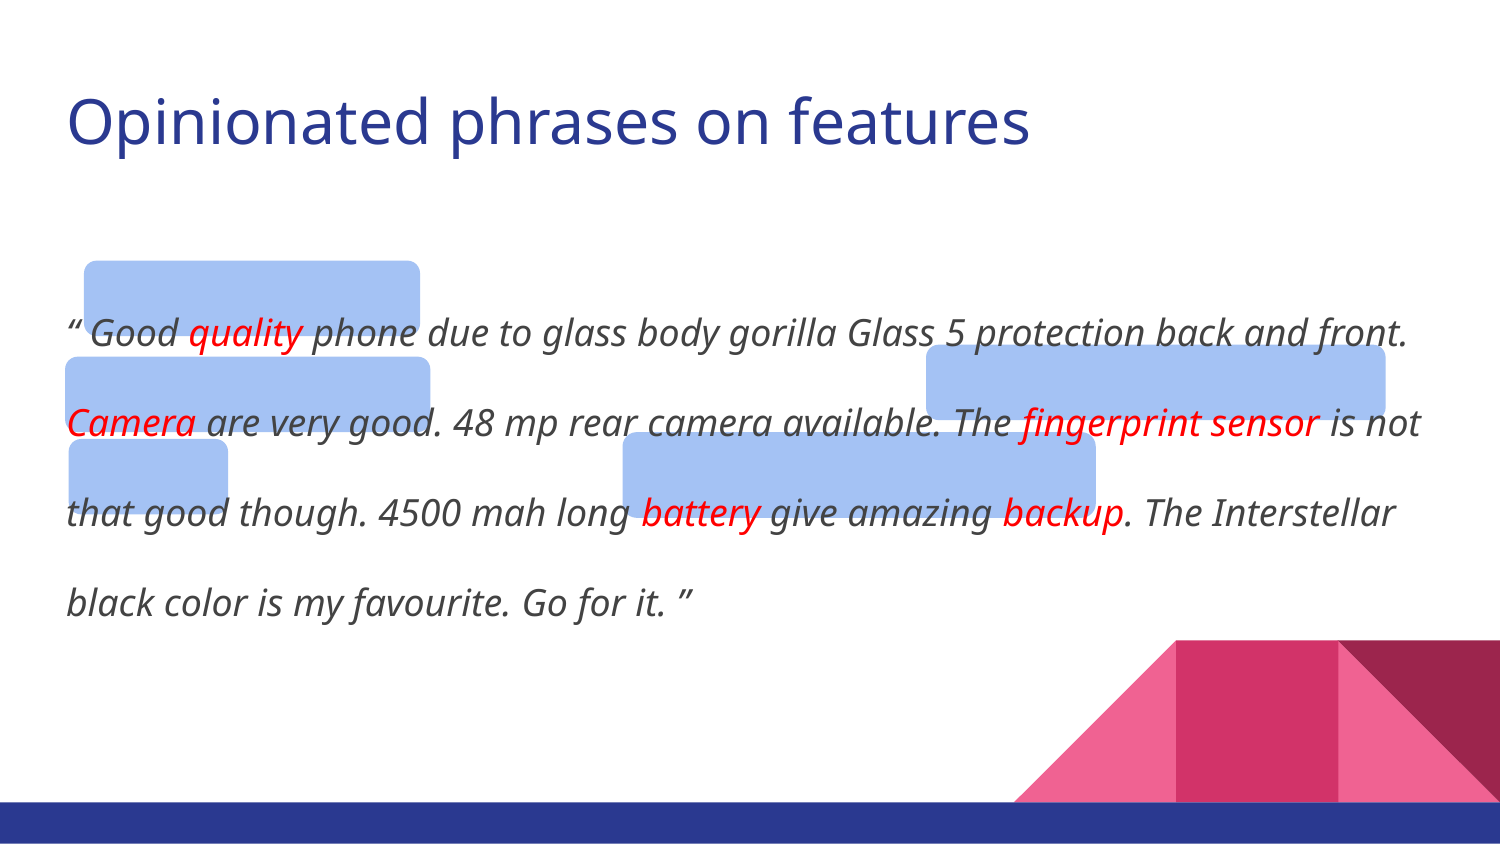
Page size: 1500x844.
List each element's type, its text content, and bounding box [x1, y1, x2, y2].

list “ Good quality phone due to glass body gorilla Glass 5 protection back and front. Camera are very good. 48 mp rear camera available. The fingerprint sensor is not that good though. 4500 mah long battery give amazing backup. The Interstellar black color is my favourite. Go for it. ” [51, 248, 1449, 633]
title Opinionated phrases on features [51, 67, 1449, 167]
